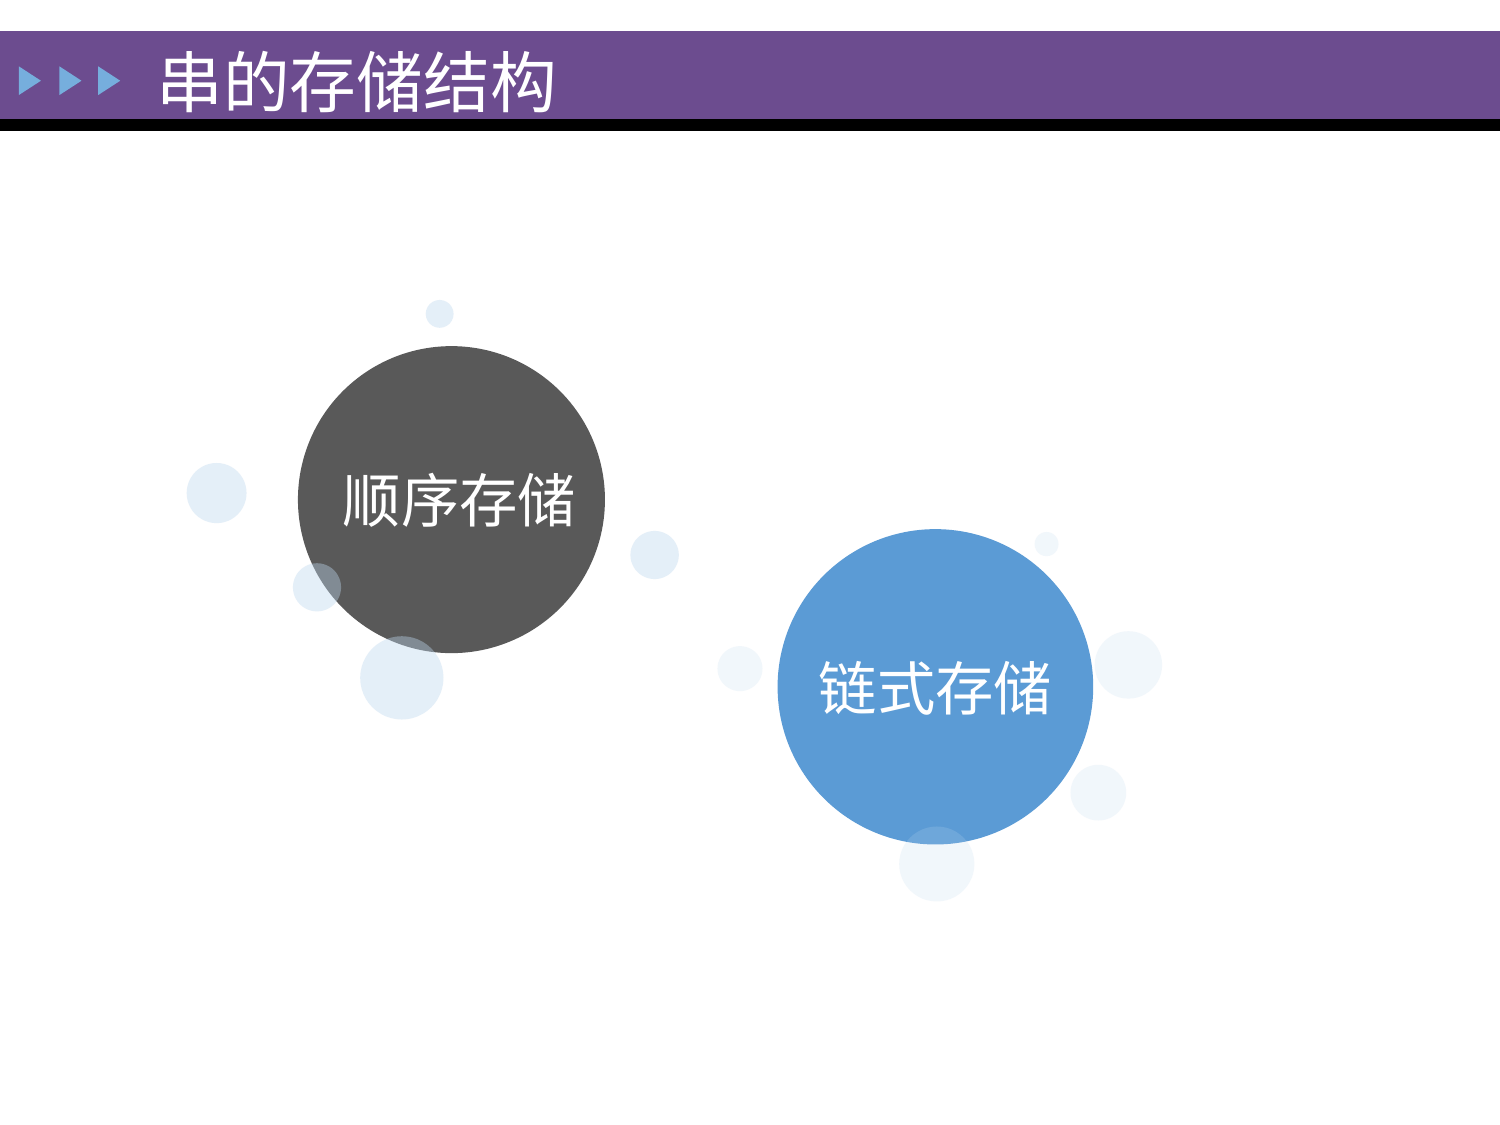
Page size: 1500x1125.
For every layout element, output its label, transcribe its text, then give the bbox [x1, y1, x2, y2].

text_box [717, 529, 1163, 902]
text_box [186, 299, 679, 720]
text_box 串的存储结构 [141, 38, 1004, 123]
